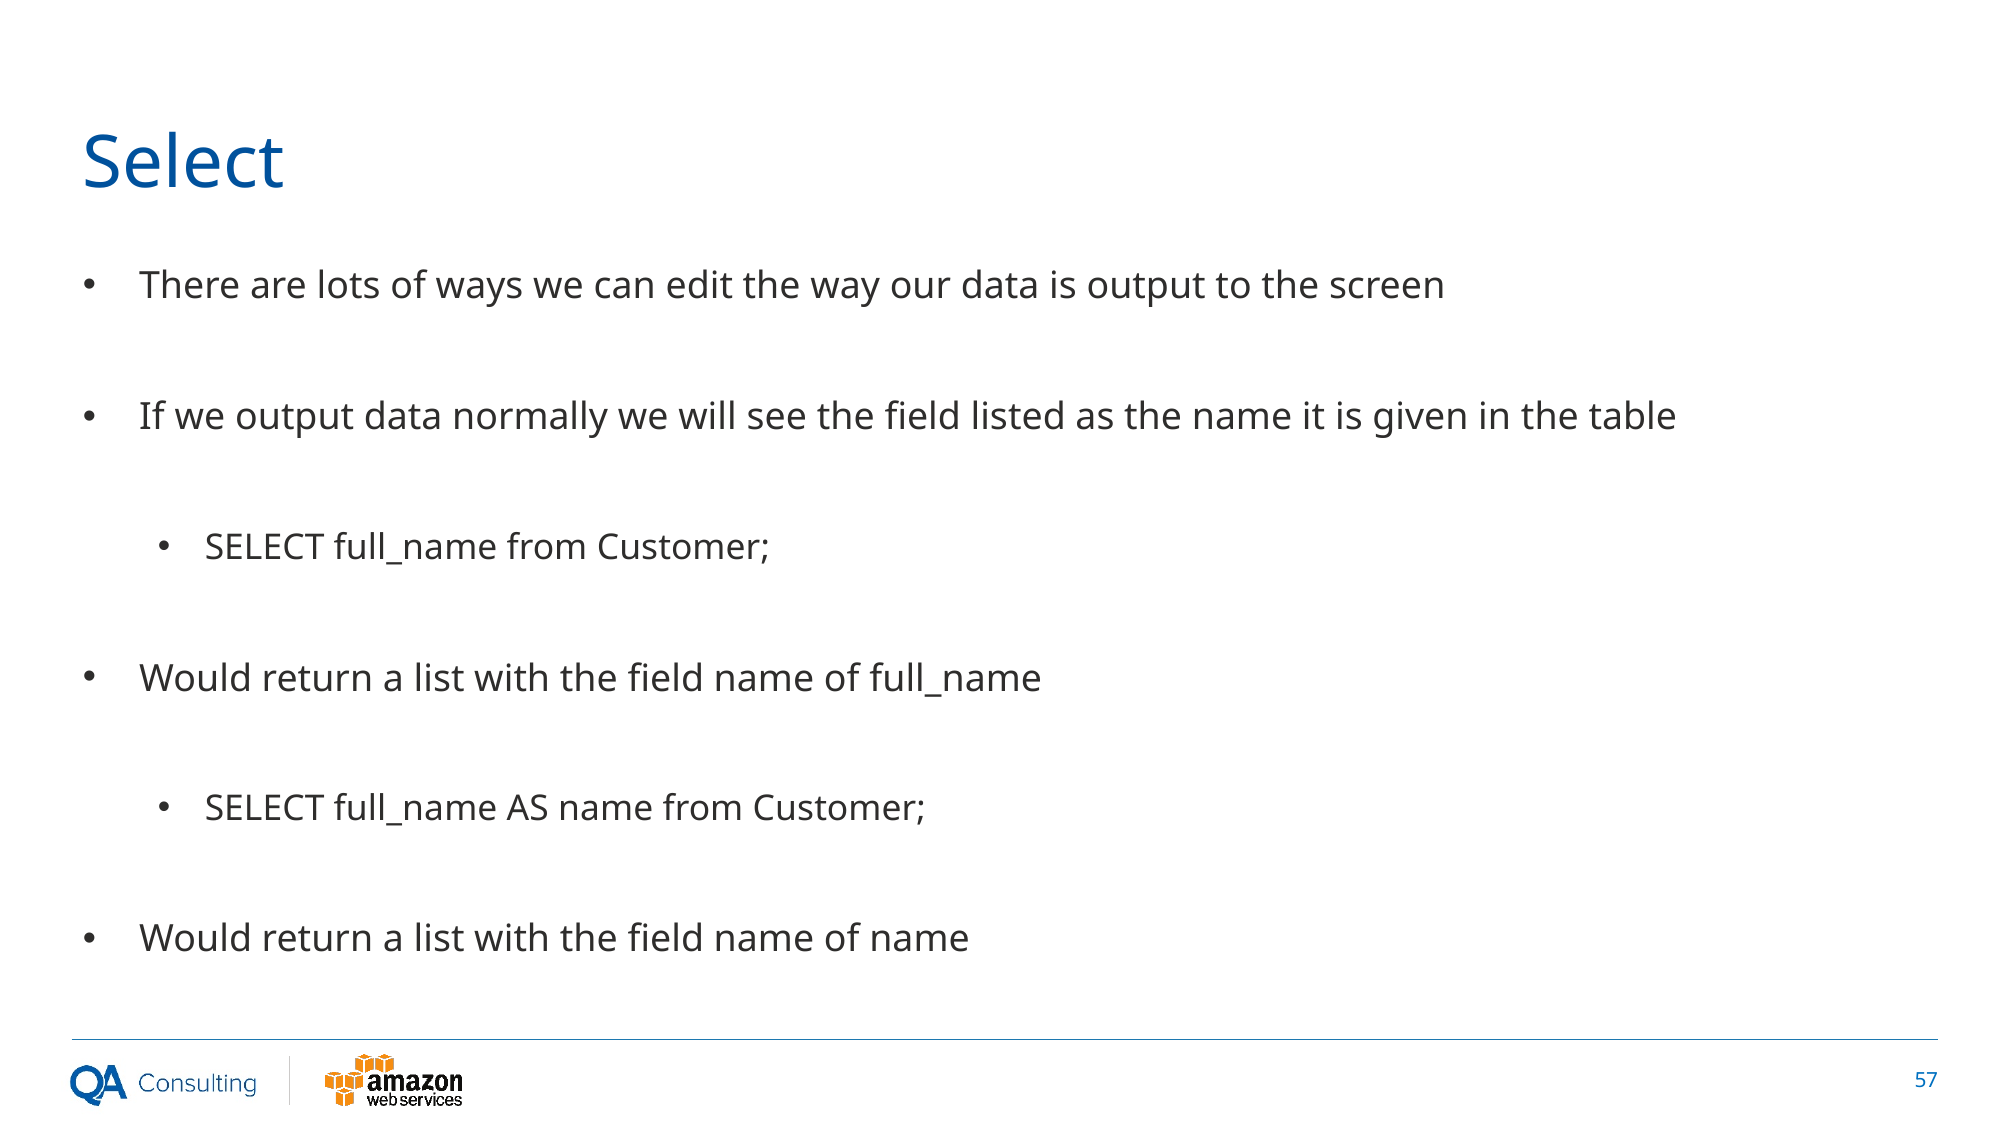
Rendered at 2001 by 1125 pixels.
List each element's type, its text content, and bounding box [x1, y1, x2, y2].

picture [325, 1054, 462, 1106]
picture [48, 1047, 277, 1121]
title Select [67, 106, 1565, 210]
list There are lots of ways we can edit the way our data is output to the screen If we output data normally we will see the field listed as the name it is given in the table SELECT full_name from Customer; Would return a list with the field name of full_name SELECT full_name AS name from Customer; Would return a list with the field name of name [67, 253, 1939, 1000]
